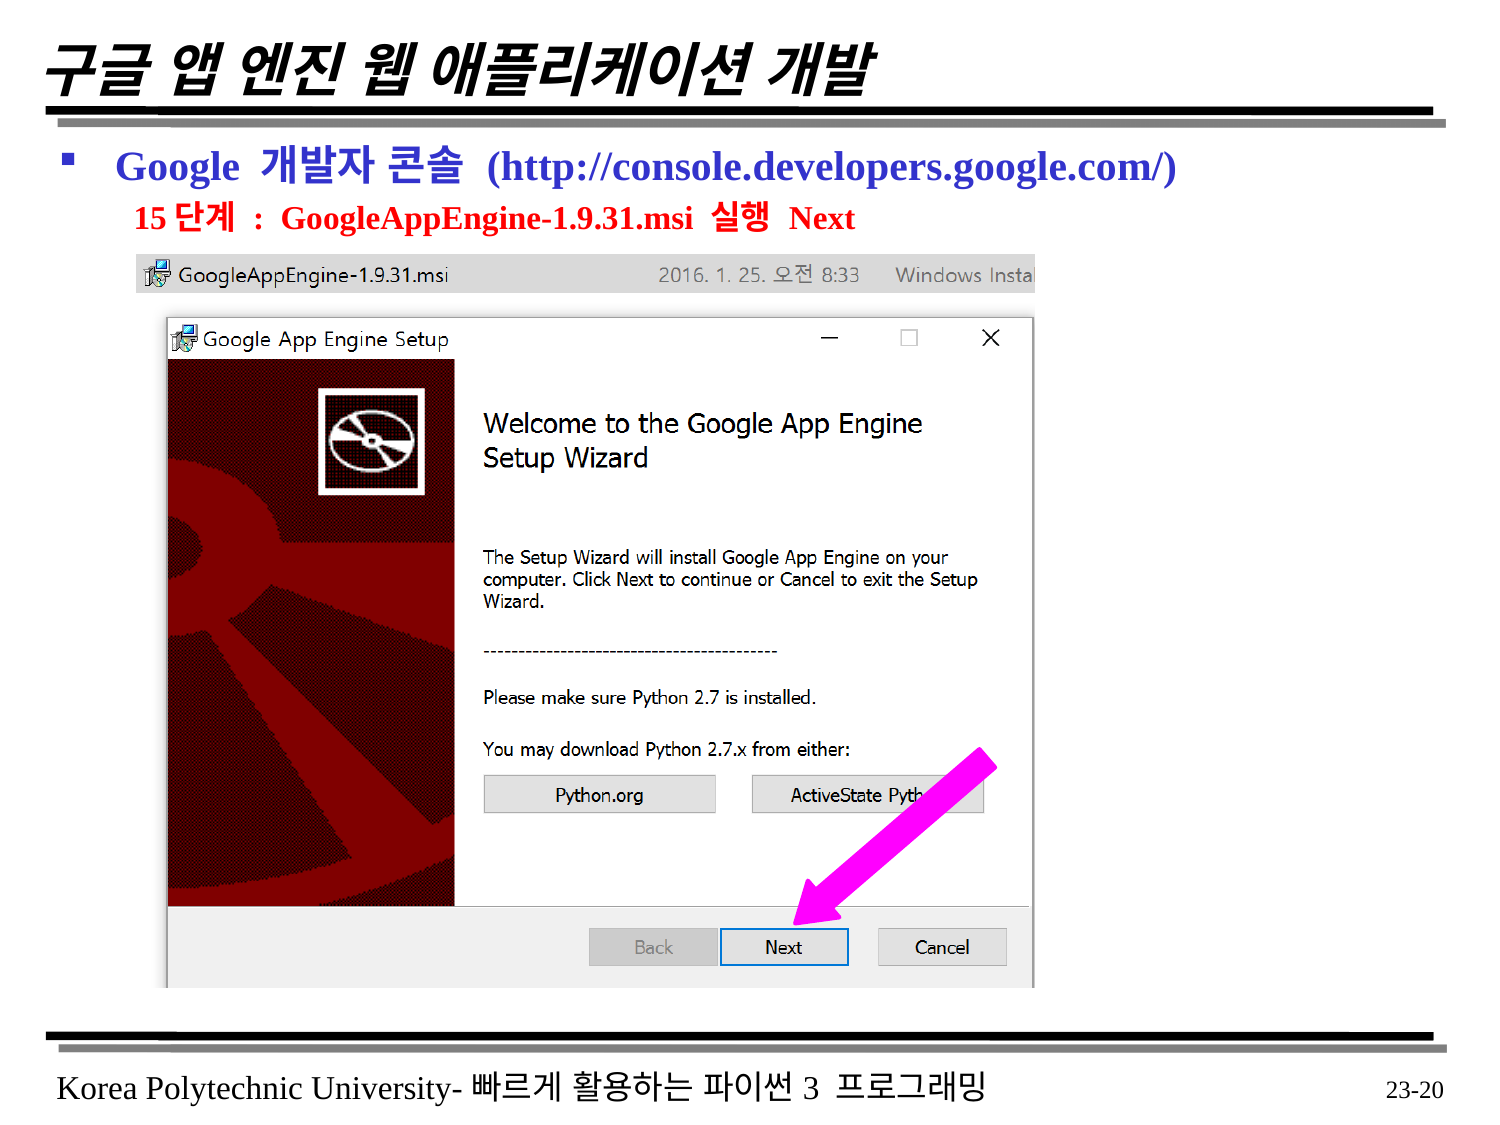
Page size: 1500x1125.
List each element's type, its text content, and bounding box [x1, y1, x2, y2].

text_box Google 개발자 콘솔 (http://console.developers.google.com/) 15단계 : GoogleAppEngine-1.9.31.msi 실행 Next [43, 131, 1450, 977]
title 구글 앱 엔진 웹 애플리케이션 개발 [25, 25, 1301, 101]
picture [133, 246, 1035, 988]
text_box [704, 189, 736, 245]
slide_number 23-20 [1333, 1066, 1460, 1115]
